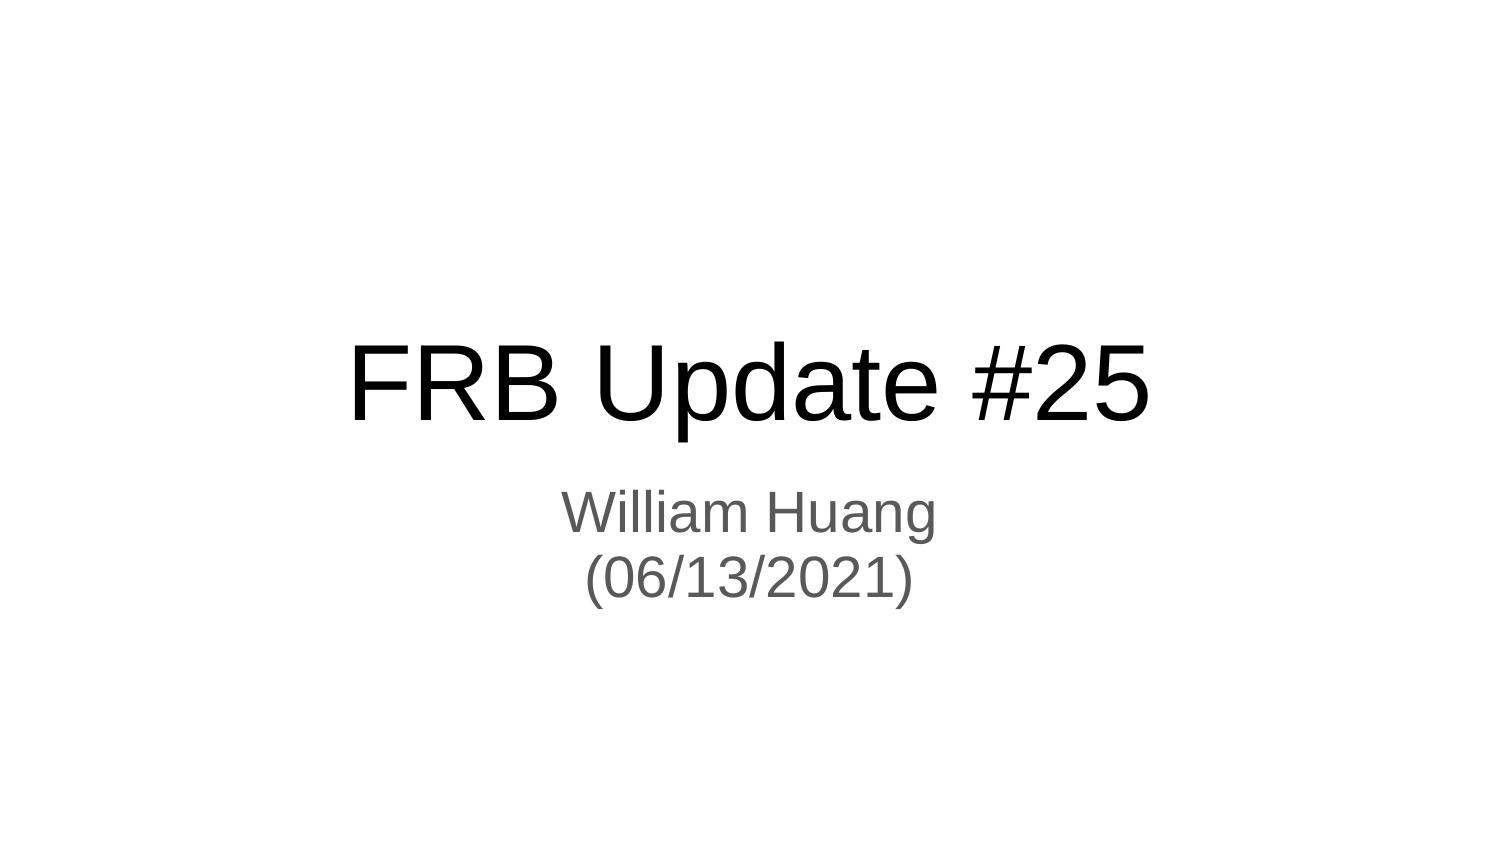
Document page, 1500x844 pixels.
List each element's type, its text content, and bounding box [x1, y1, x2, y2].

title FRB Update #25 [51, 122, 1449, 459]
subtitle William Huang (06/13/2021) [51, 464, 1449, 657]
